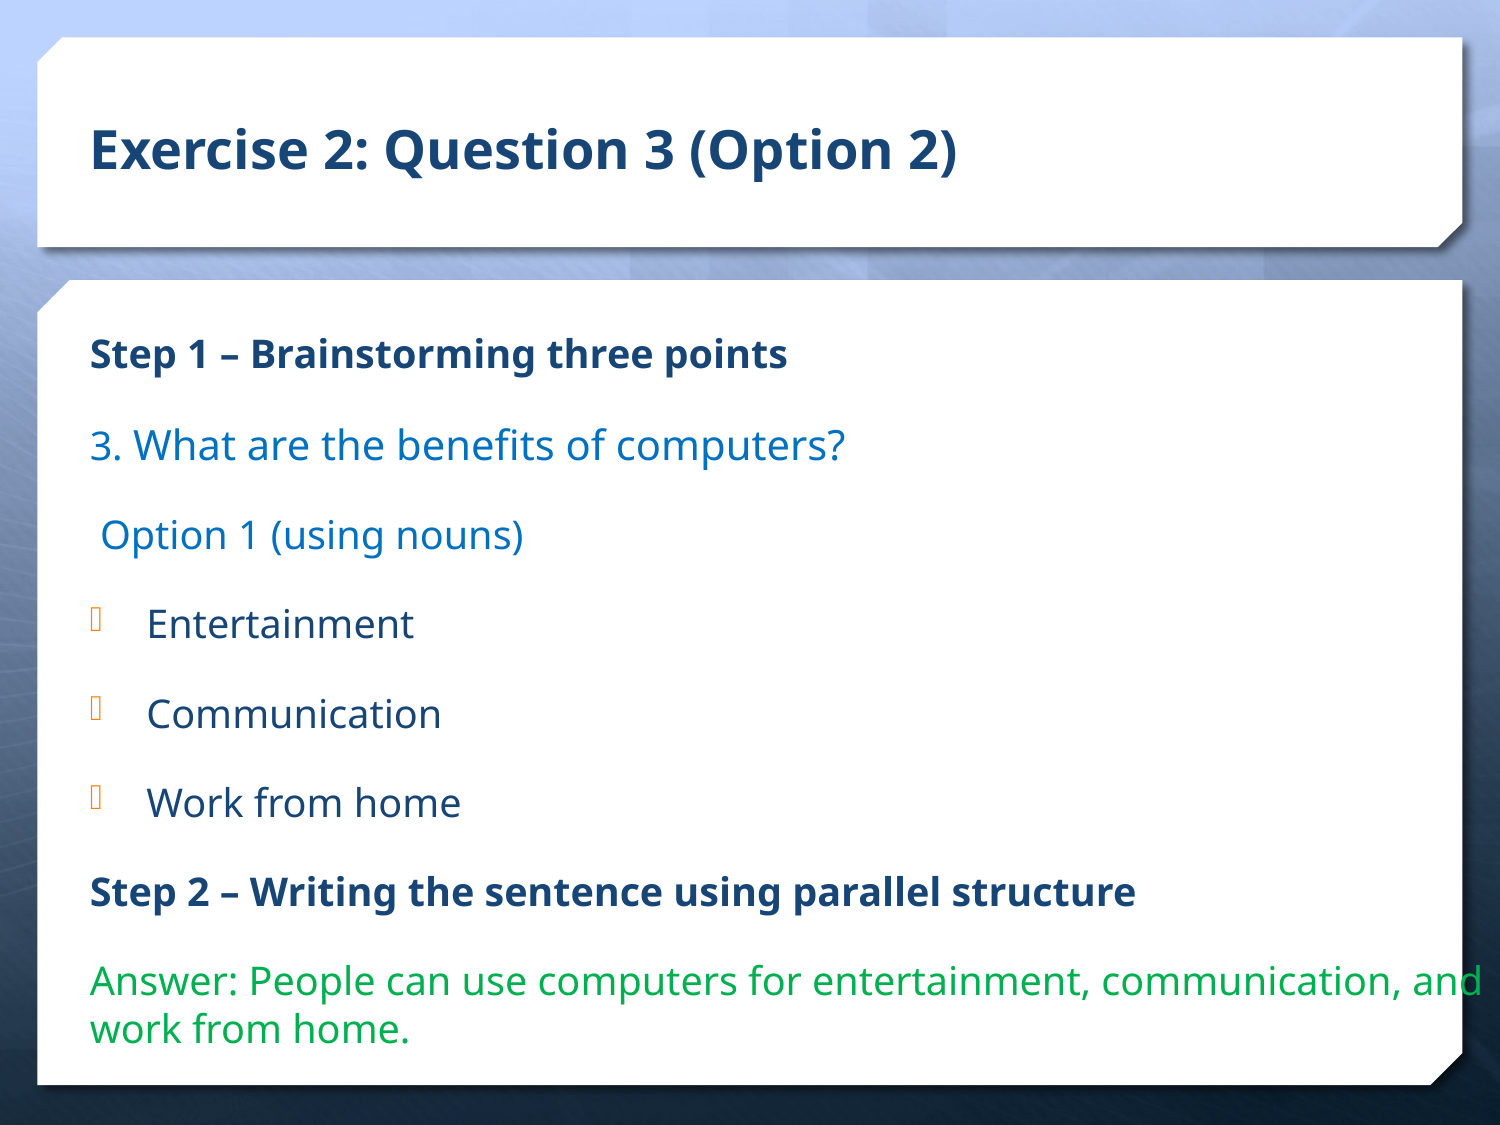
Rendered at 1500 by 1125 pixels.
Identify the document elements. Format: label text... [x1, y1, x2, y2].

list Step 1 – Brainstorming three points 3. What are the benefits of computers? Option 1 (using nouns) Entertainment Communication Work from home Step 2 – Writing the sentence using parallel structure Answer: People can use computers for entertainment, communication, and work from home. [74, 321, 1500, 1048]
title Exercise 2: Question 3 (Option 2) [74, 0, 1425, 188]
